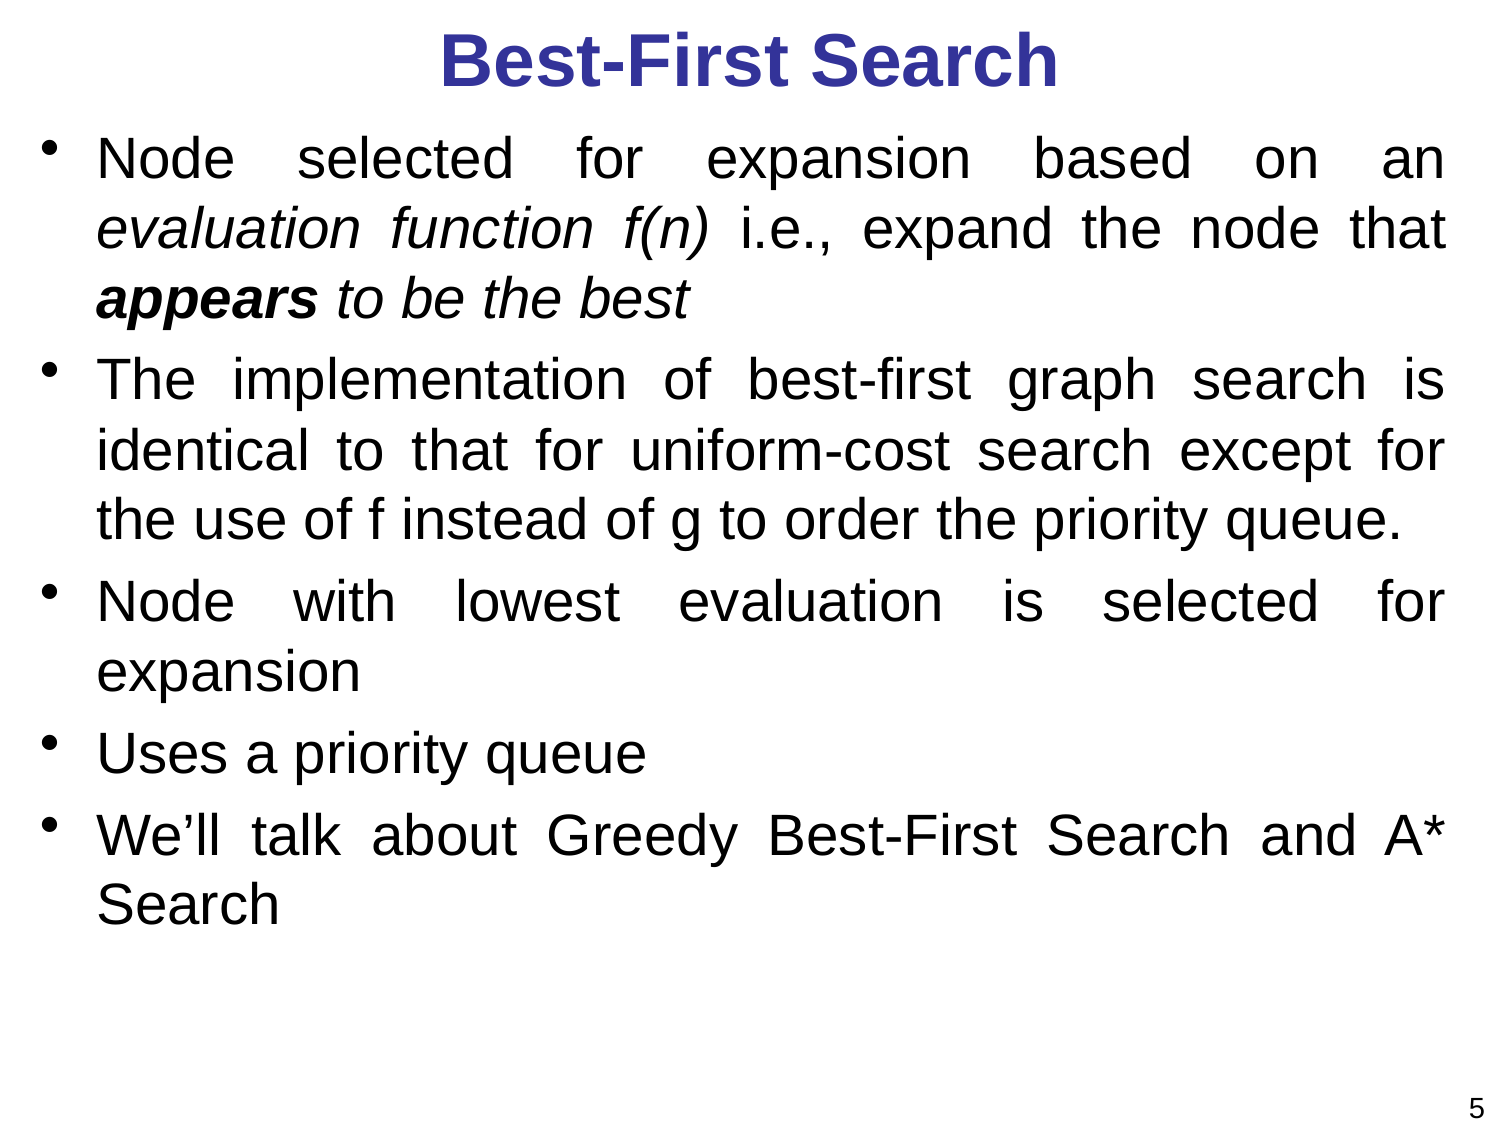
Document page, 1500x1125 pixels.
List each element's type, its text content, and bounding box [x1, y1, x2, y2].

slide_number 5 [1463, 1046, 1500, 1125]
title Best-First Search [24, 0, 1476, 113]
list Node selected for expansion based on an evaluation function f(n) i.e., expand the node that appears to be the best The implementation of best-first graph search is identical to that for uniform-cost search except for the use of f instead of g to order the priority queue. Node with lowest evaluation is selected for expansion Uses a priority queue We’ll talk about Greedy Best-First Search and A* Search [24, 112, 1463, 1125]
